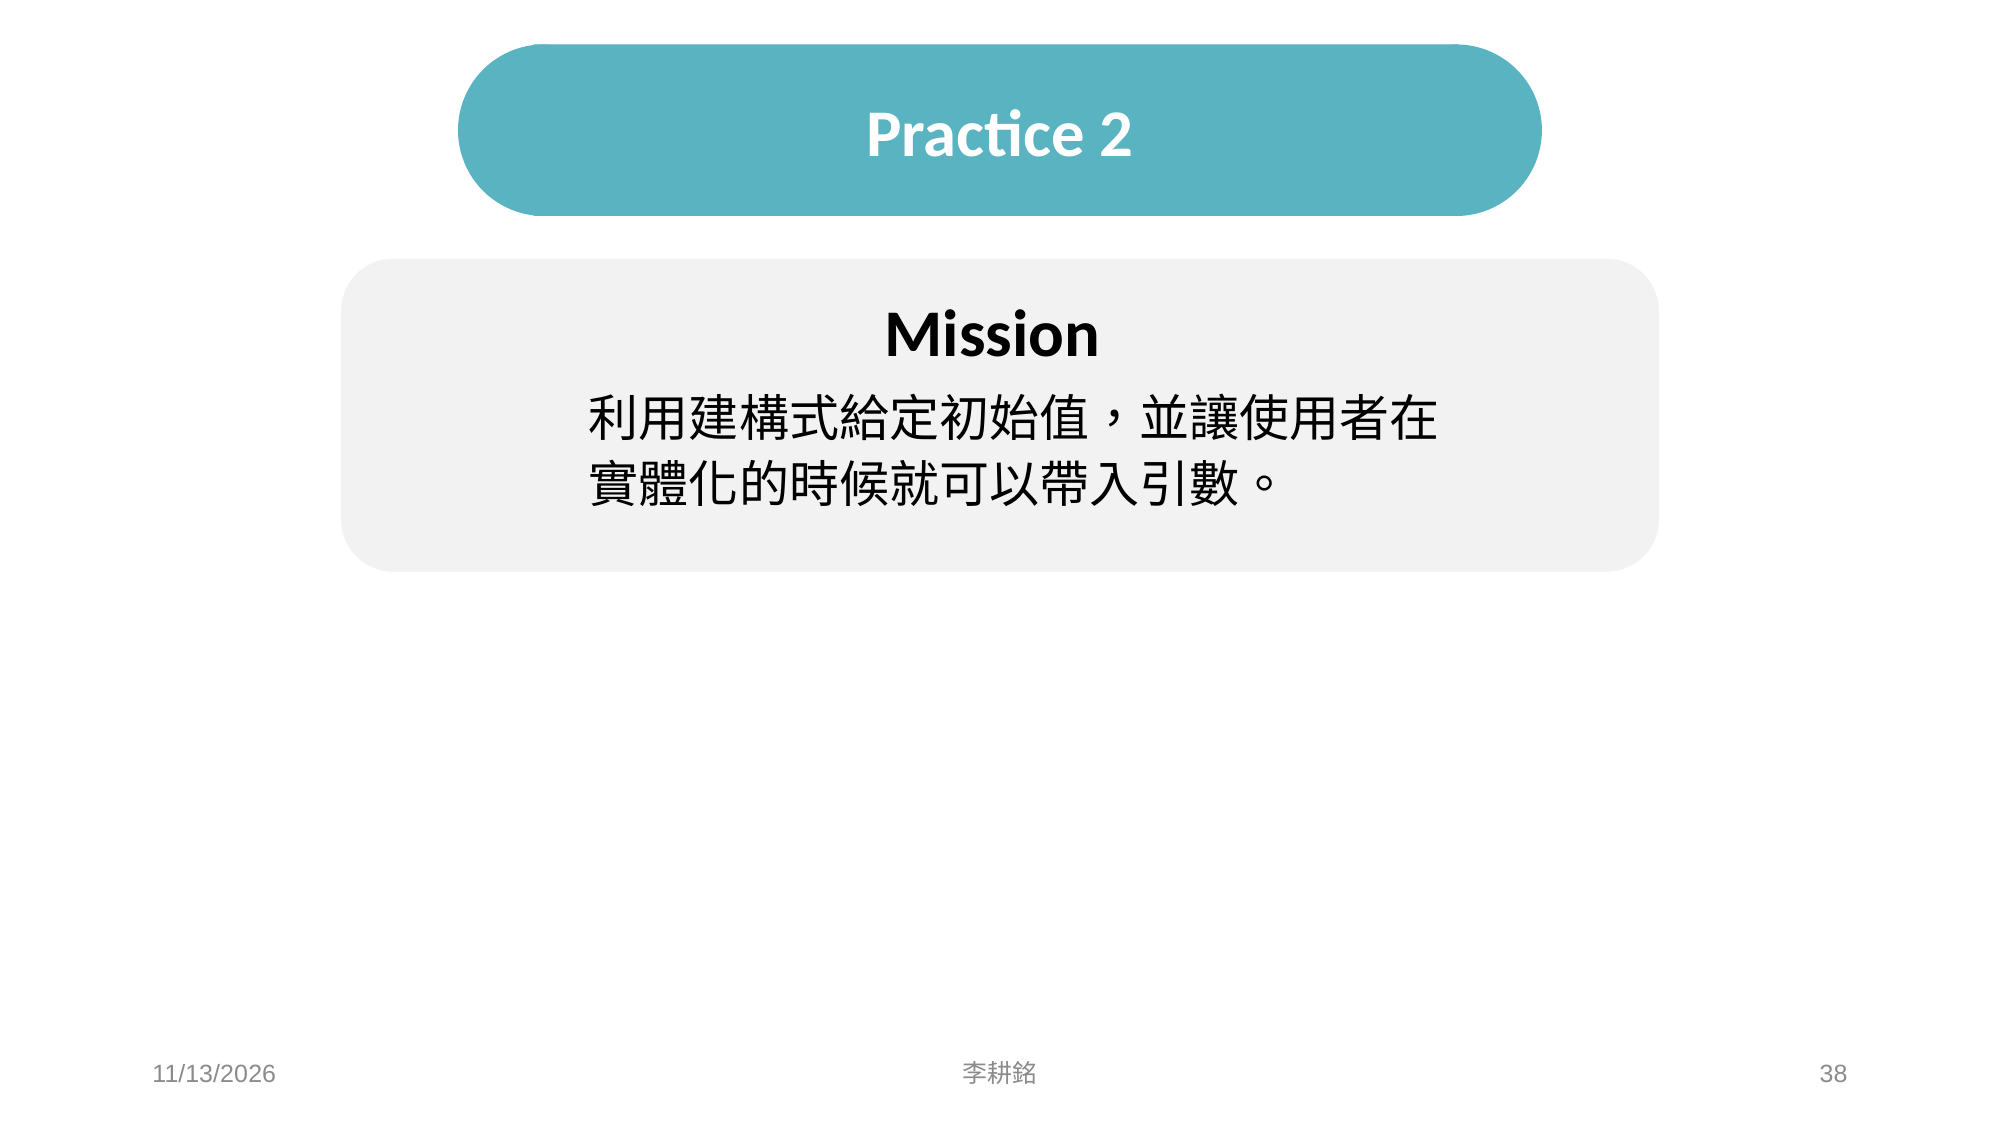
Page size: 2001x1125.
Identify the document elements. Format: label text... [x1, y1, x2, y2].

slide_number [137, 1042, 588, 1103]
footer 李耕銘 [662, 1042, 1338, 1103]
title Practice 2 [137, 44, 1863, 217]
slide_number 38 [1412, 1042, 1863, 1103]
text_box [340, 257, 1660, 573]
text_box Mission 利用建構式給定初始值，並讓使用者在實體化的時候就可以帶入引數。 [498, 274, 1502, 687]
